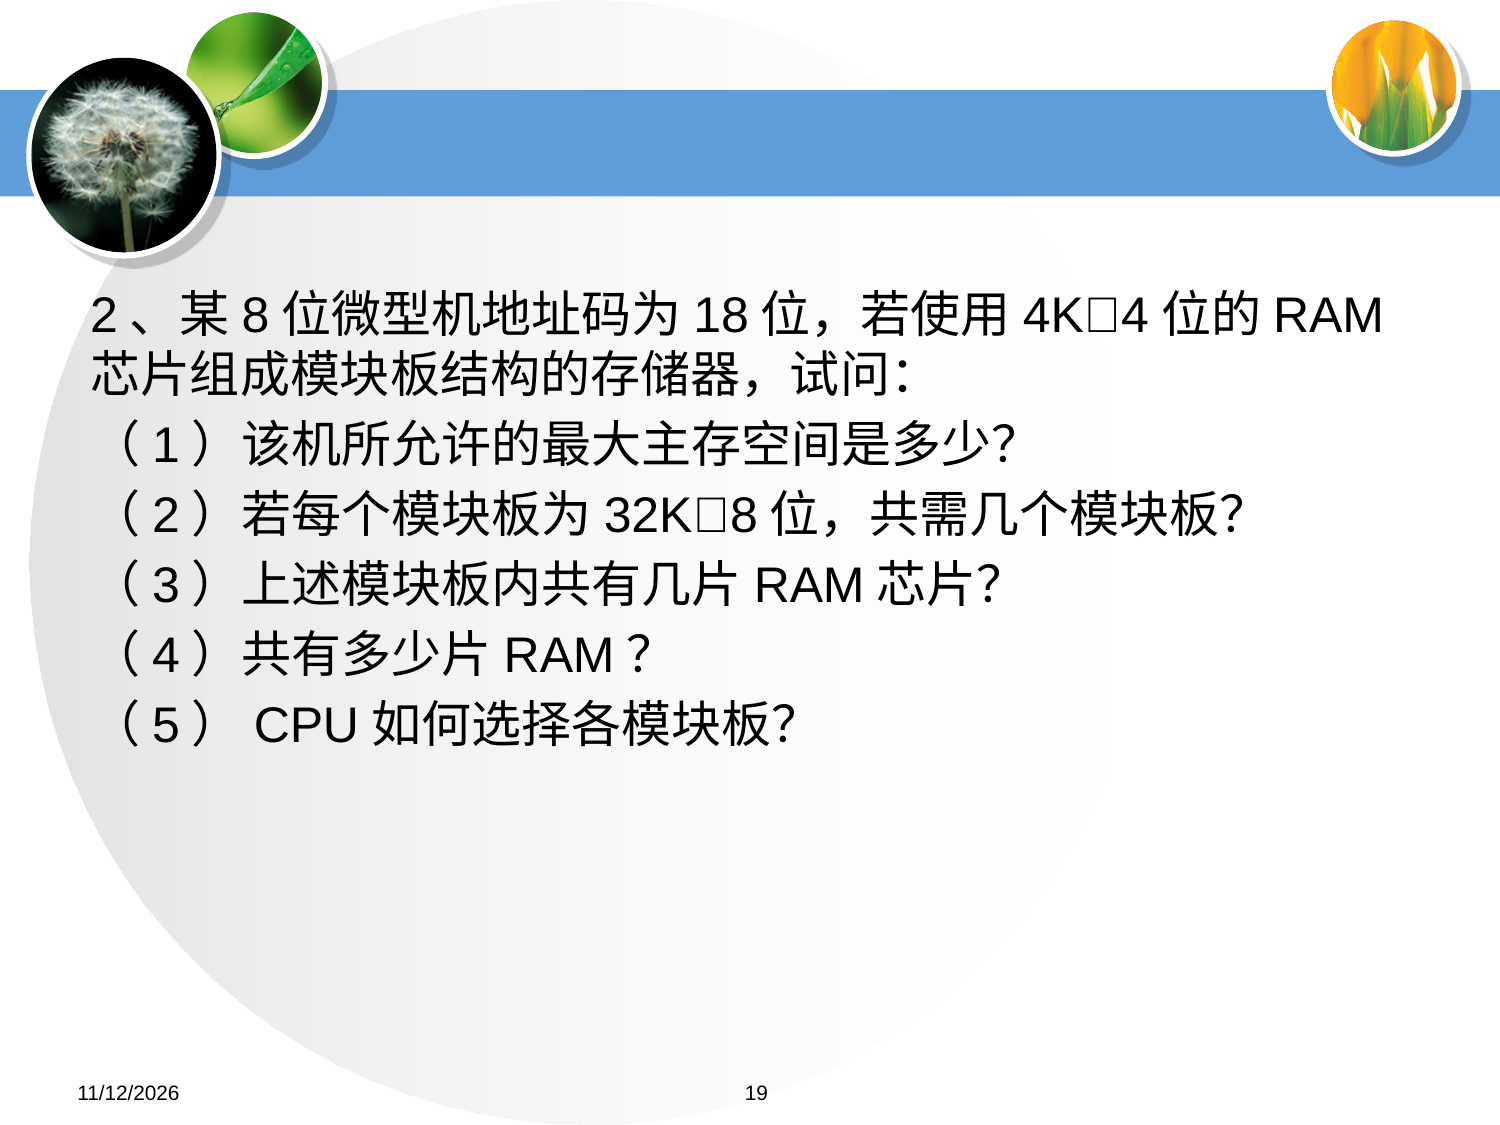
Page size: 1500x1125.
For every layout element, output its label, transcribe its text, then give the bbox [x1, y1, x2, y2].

picture [186, 12, 322, 154]
picture [1332, 20, 1457, 151]
slide_number 19 [687, 1071, 826, 1116]
picture [31, 57, 217, 253]
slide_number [62, 1071, 376, 1116]
list 2、某8位微型机地址码为18位，若使用4K4位的RAM芯片组成模块板结构的存储器，试问： （1）该机所允许的最大主存空间是多少？ （2）若每个模块板为32K8位，共需几个模块板？ （3）上述模块板内共有几片RAM芯片？ （4）共有多少片RAM？ （5）CPU如何选择各模块板？ [74, 274, 1432, 859]
